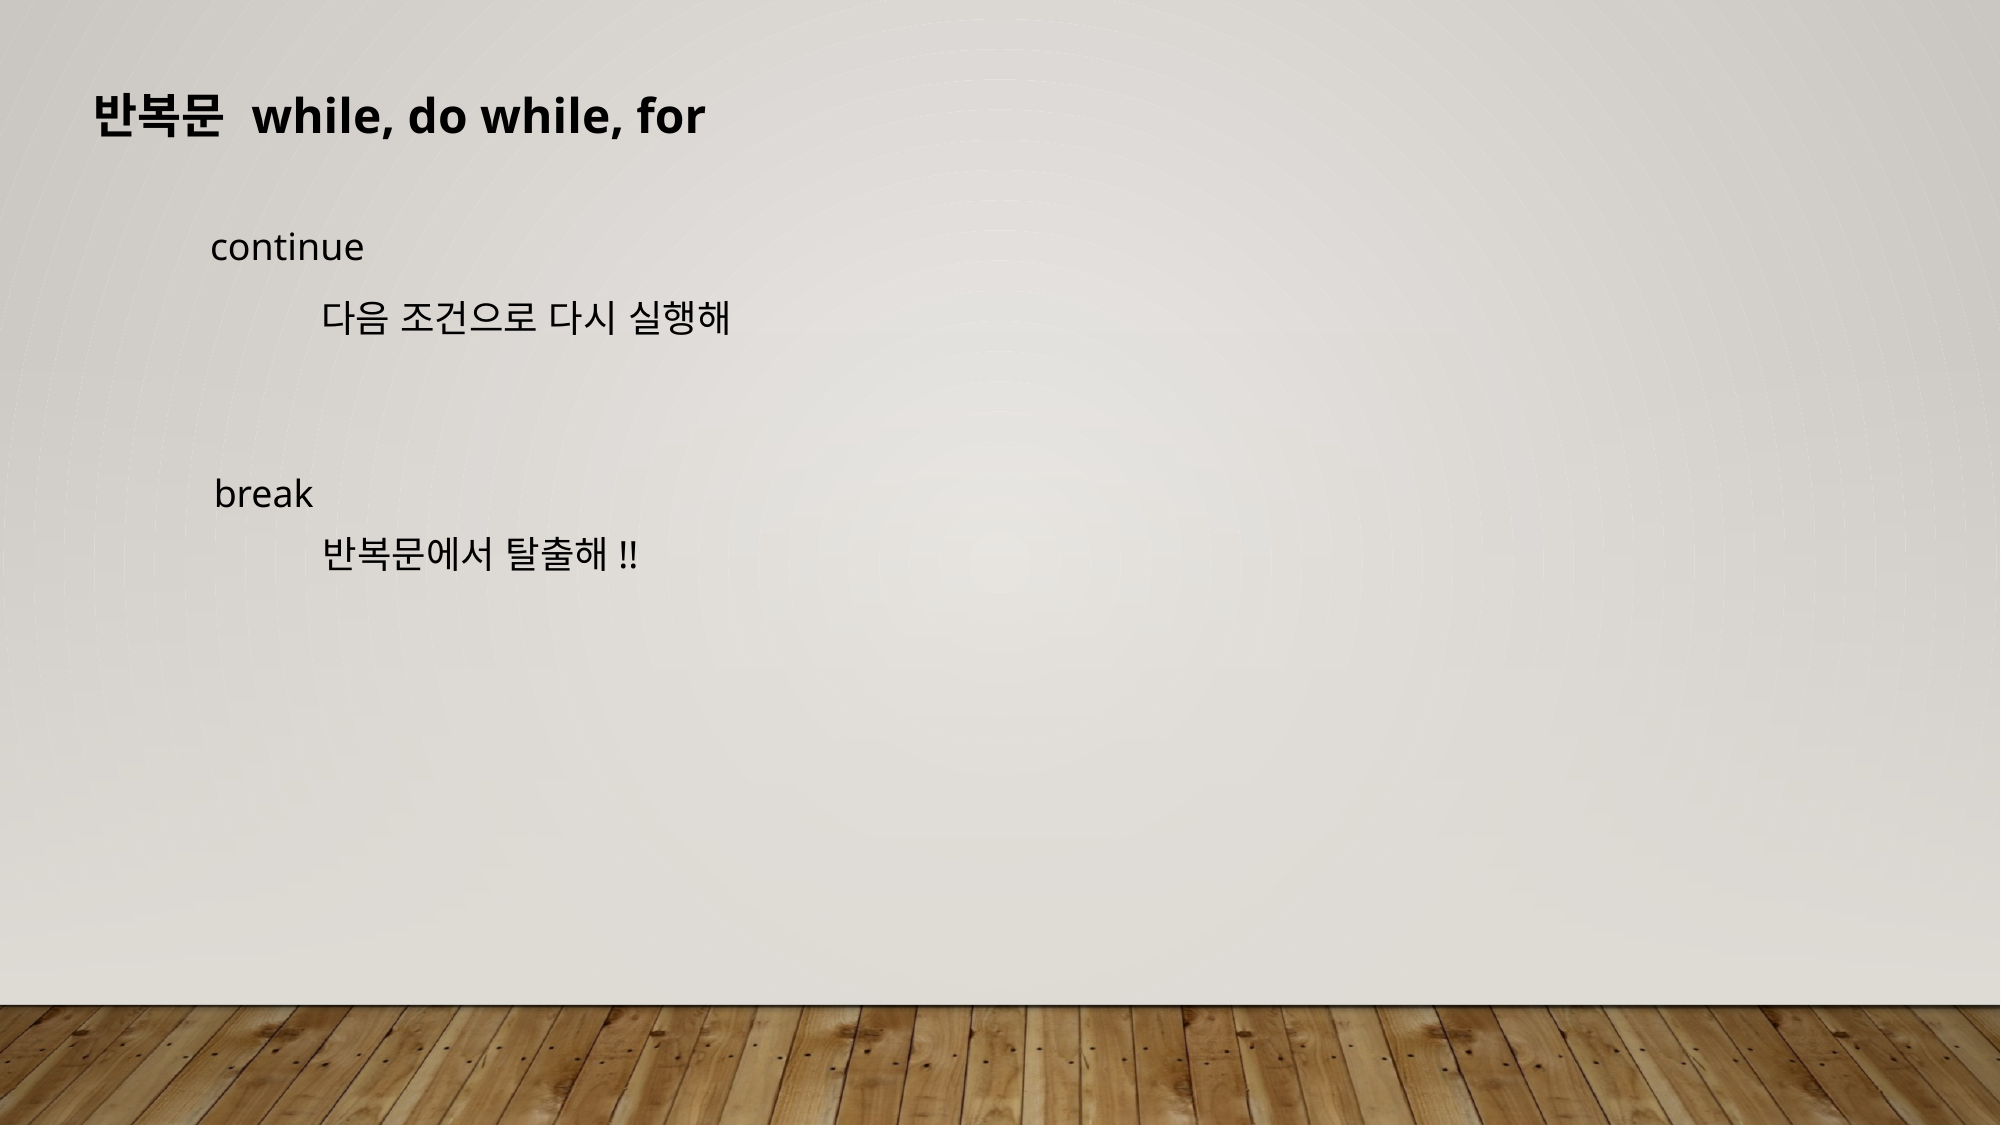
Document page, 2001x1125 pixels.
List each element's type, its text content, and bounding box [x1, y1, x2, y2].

text_box 다음 조건으로 다시 실행해 [306, 287, 747, 348]
picture [0, 1005, 2000, 1125]
text_box 반복문 while, do while, for [78, 44, 1079, 151]
text_box break [199, 462, 329, 523]
text_box 반복문에서 탈출해!! [308, 523, 654, 583]
text_box continue [195, 215, 380, 276]
